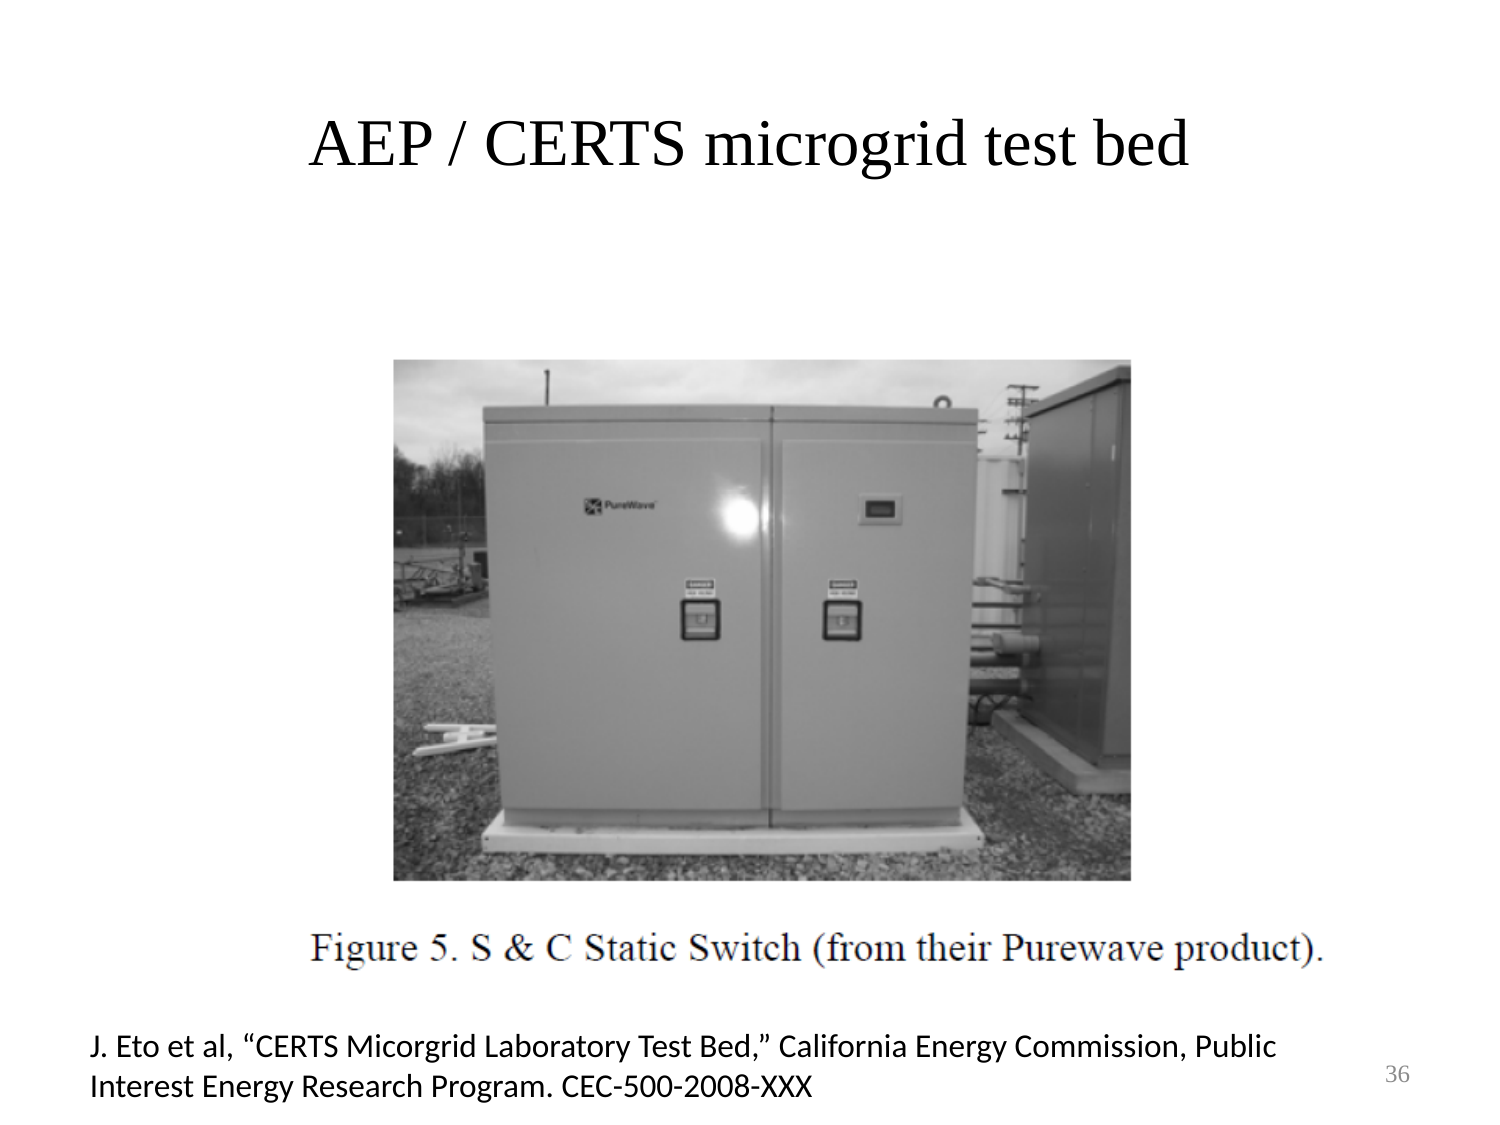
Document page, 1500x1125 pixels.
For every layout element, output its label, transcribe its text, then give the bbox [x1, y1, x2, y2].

text_box J. Eto et al, “CERTS Micorgrid Laboratory Test Bed,” California Energy Commission, Public Interest Energy Research Program. CEC-500-2008-XXX [74, 1016, 1395, 1112]
picture [299, 349, 1326, 973]
title AEP / CERTS microgrid test bed [75, 45, 1425, 233]
slide_number 36 [1074, 1042, 1425, 1103]
